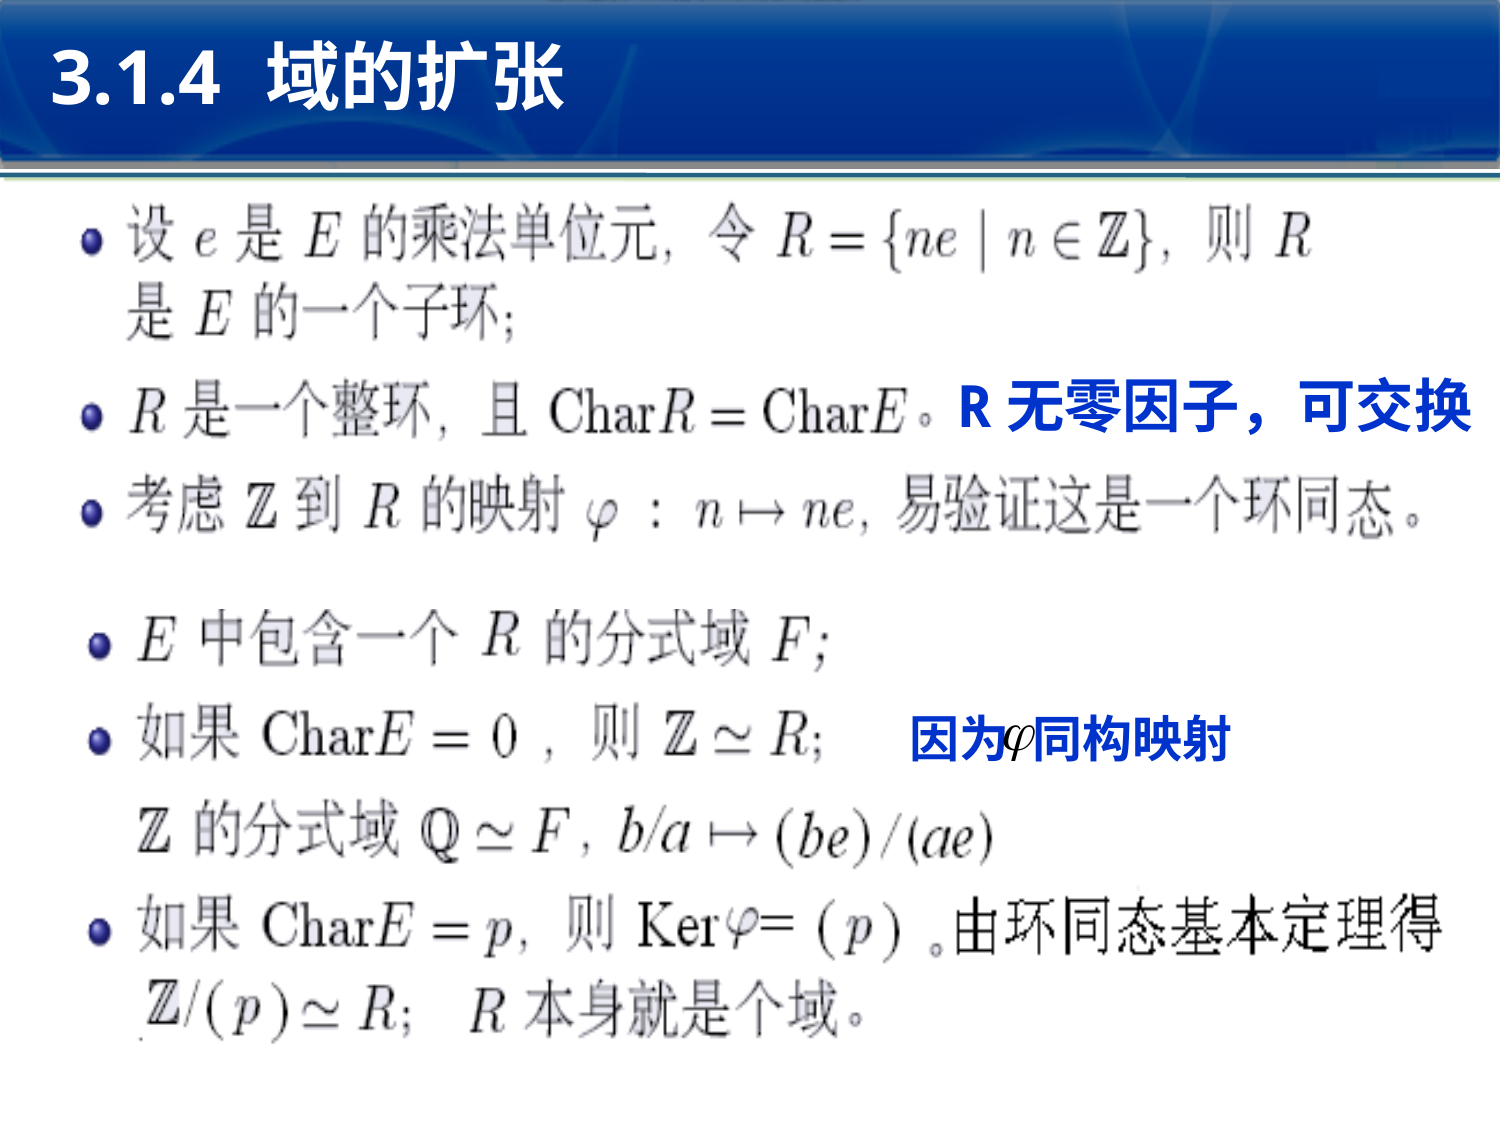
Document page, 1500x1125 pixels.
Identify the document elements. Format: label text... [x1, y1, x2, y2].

text_box 3.1.4 域的扩张 [35, 0, 1264, 140]
text_box R无零因子，可交换 [1427, 361, 1488, 447]
picture [76, 196, 1424, 551]
picture [76, 609, 1447, 1048]
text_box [879, 699, 1263, 776]
